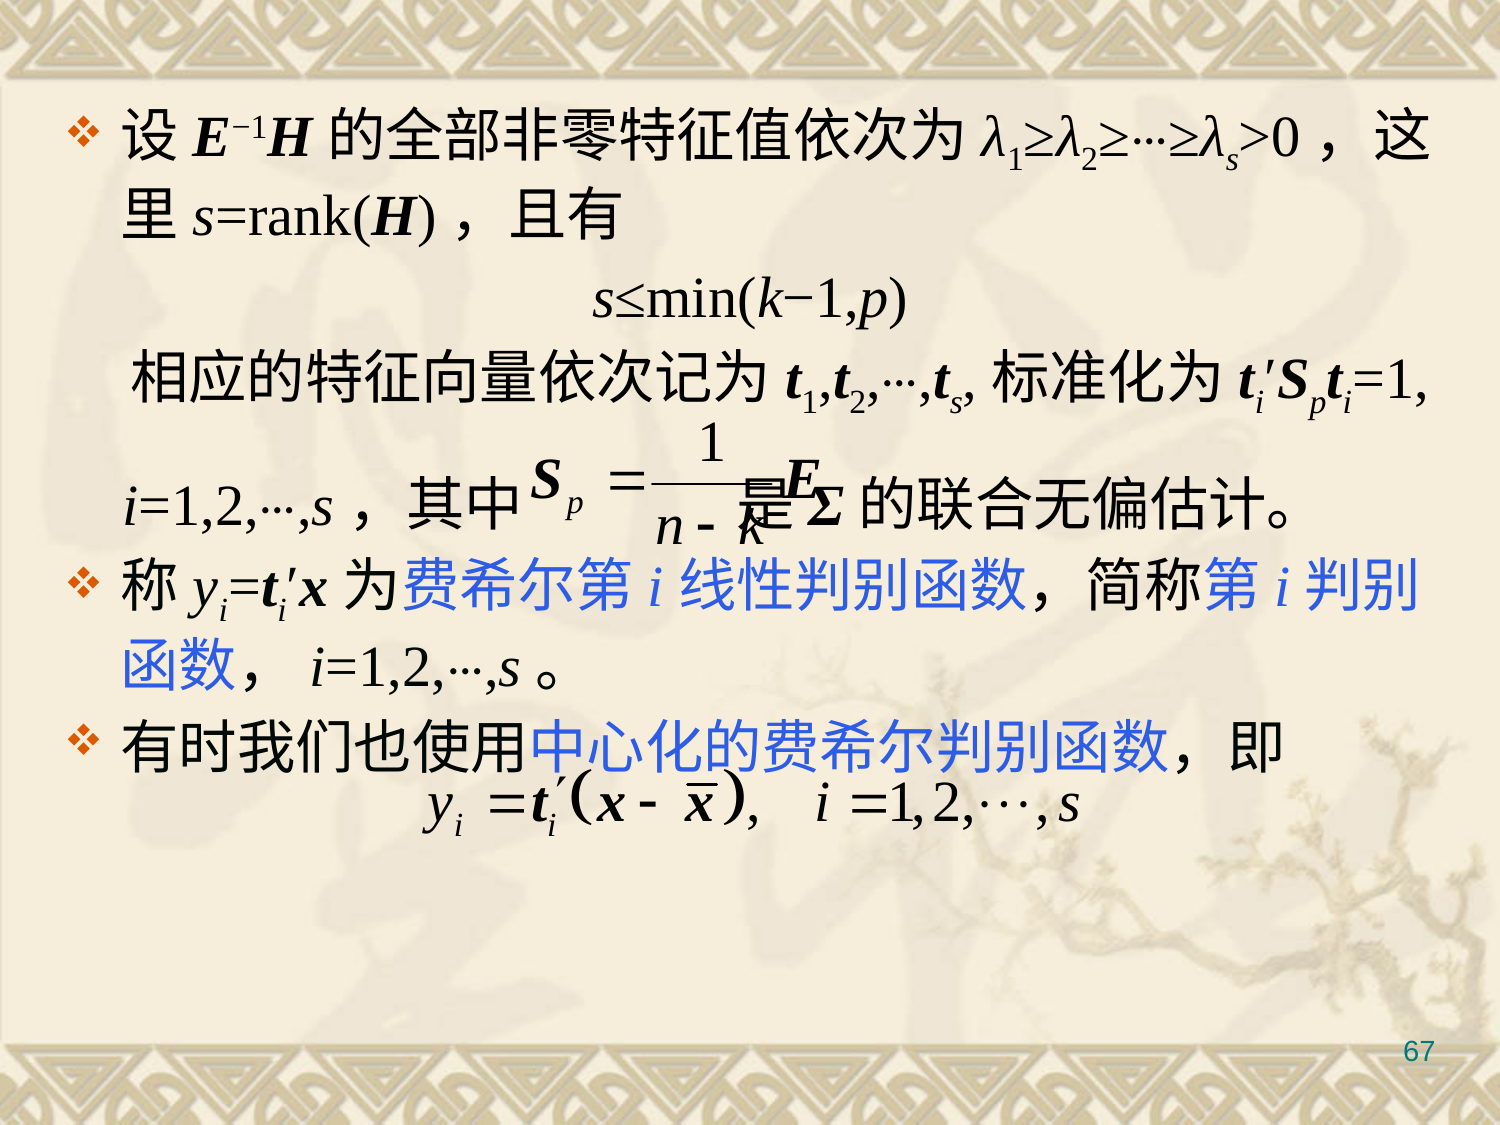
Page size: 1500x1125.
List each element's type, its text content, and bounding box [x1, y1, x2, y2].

slide_number 67 [1074, 1024, 1451, 1103]
list 设E−1H的全部非零特征值依次为λ1≥λ2≥⋯≥λs>0，这里s=rank(H)，且有 s≤min(k−1,p) 相应的特征向量依次记为t1,t2,⋯,ts,标准化为ti′Spti=1, i=1,2,⋯,s，其中 是Σ的联合无偏估计。 称yi=ti′x为费希尔第i线性判别函数，简称第i判别函数，i=1,2,⋯,s。 有时我们也使用中心化的费希尔判别函数，即 [49, 90, 1451, 1001]
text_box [525, 410, 830, 551]
picture [0, 1, 1500, 1125]
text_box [418, 766, 1086, 847]
